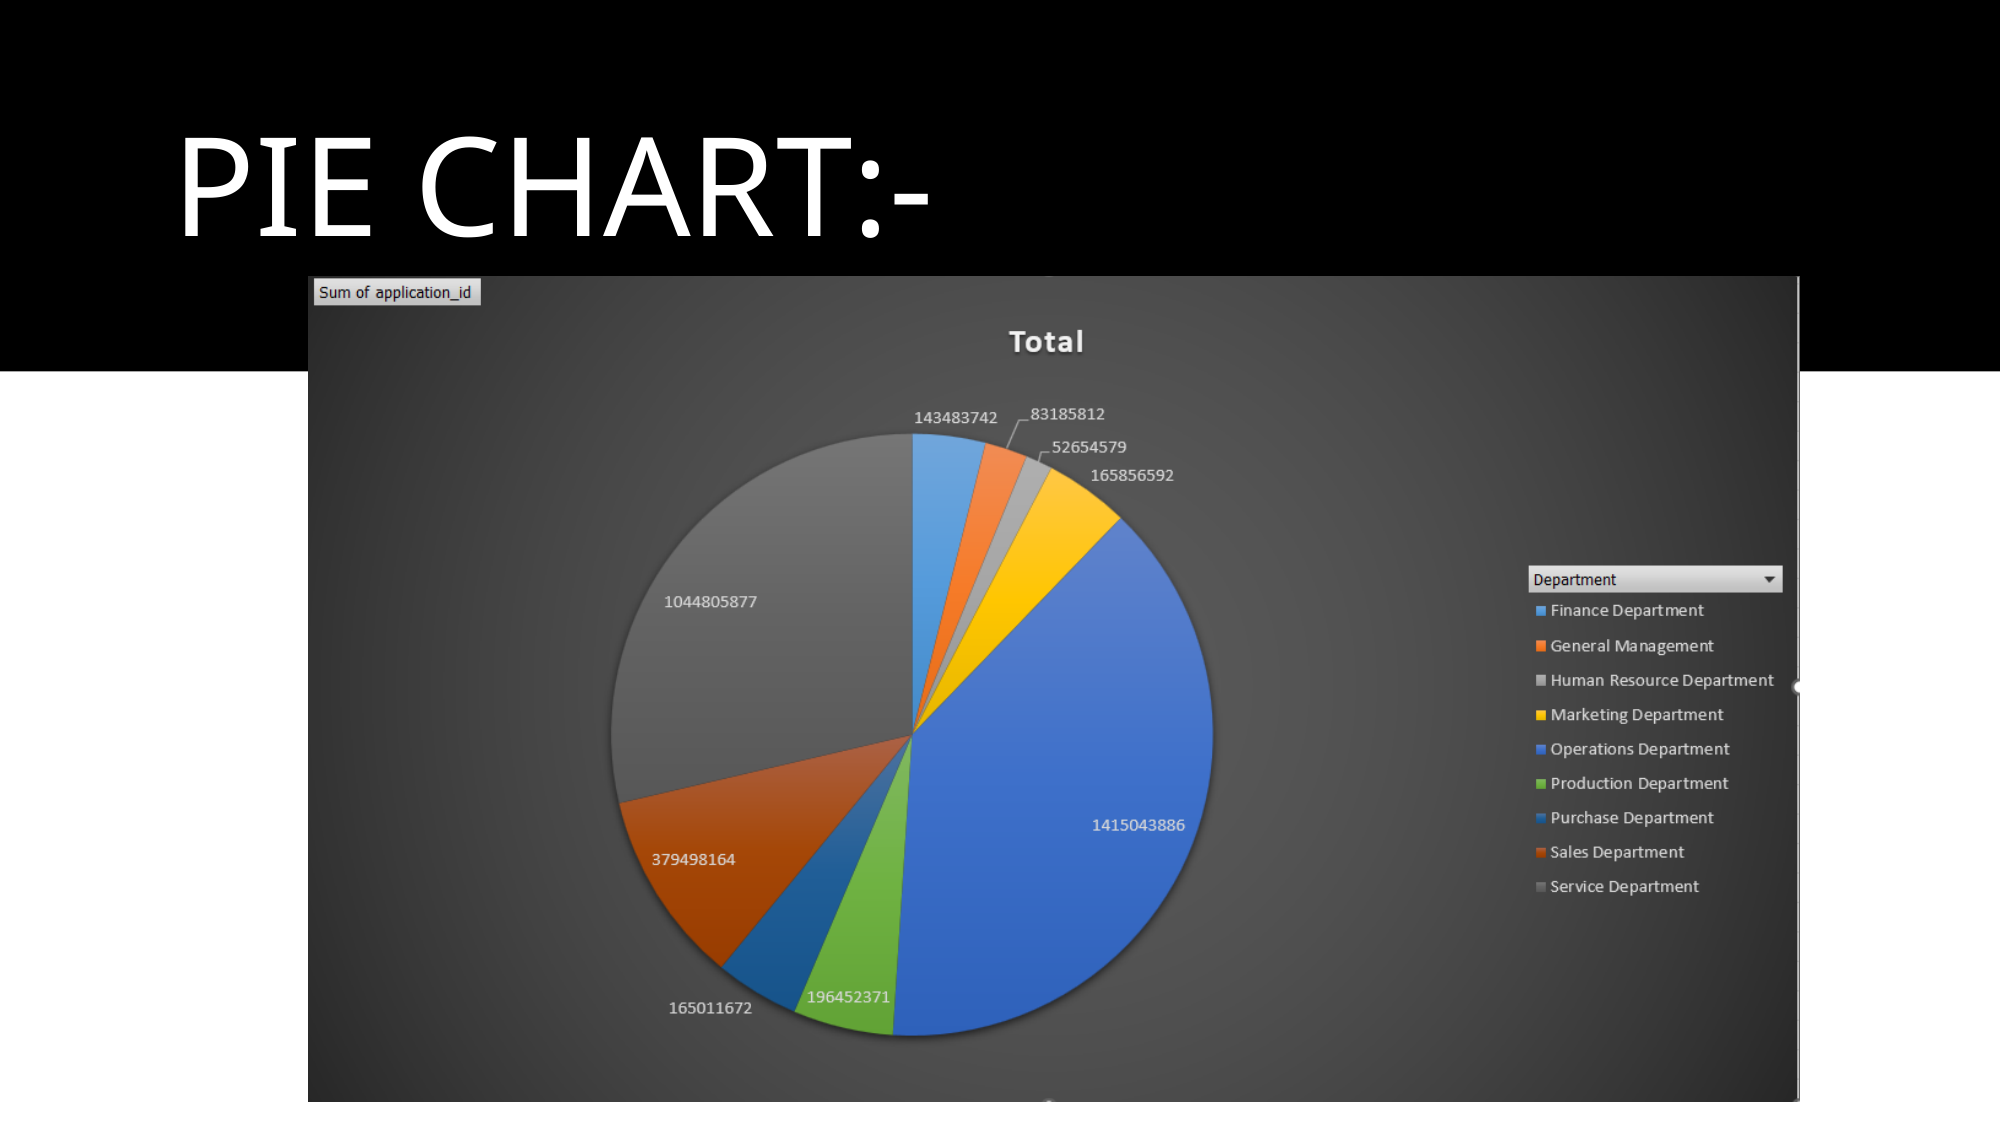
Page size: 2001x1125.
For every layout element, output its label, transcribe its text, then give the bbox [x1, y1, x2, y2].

title PIE CHART:- [157, 52, 1842, 332]
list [308, 276, 1801, 1102]
